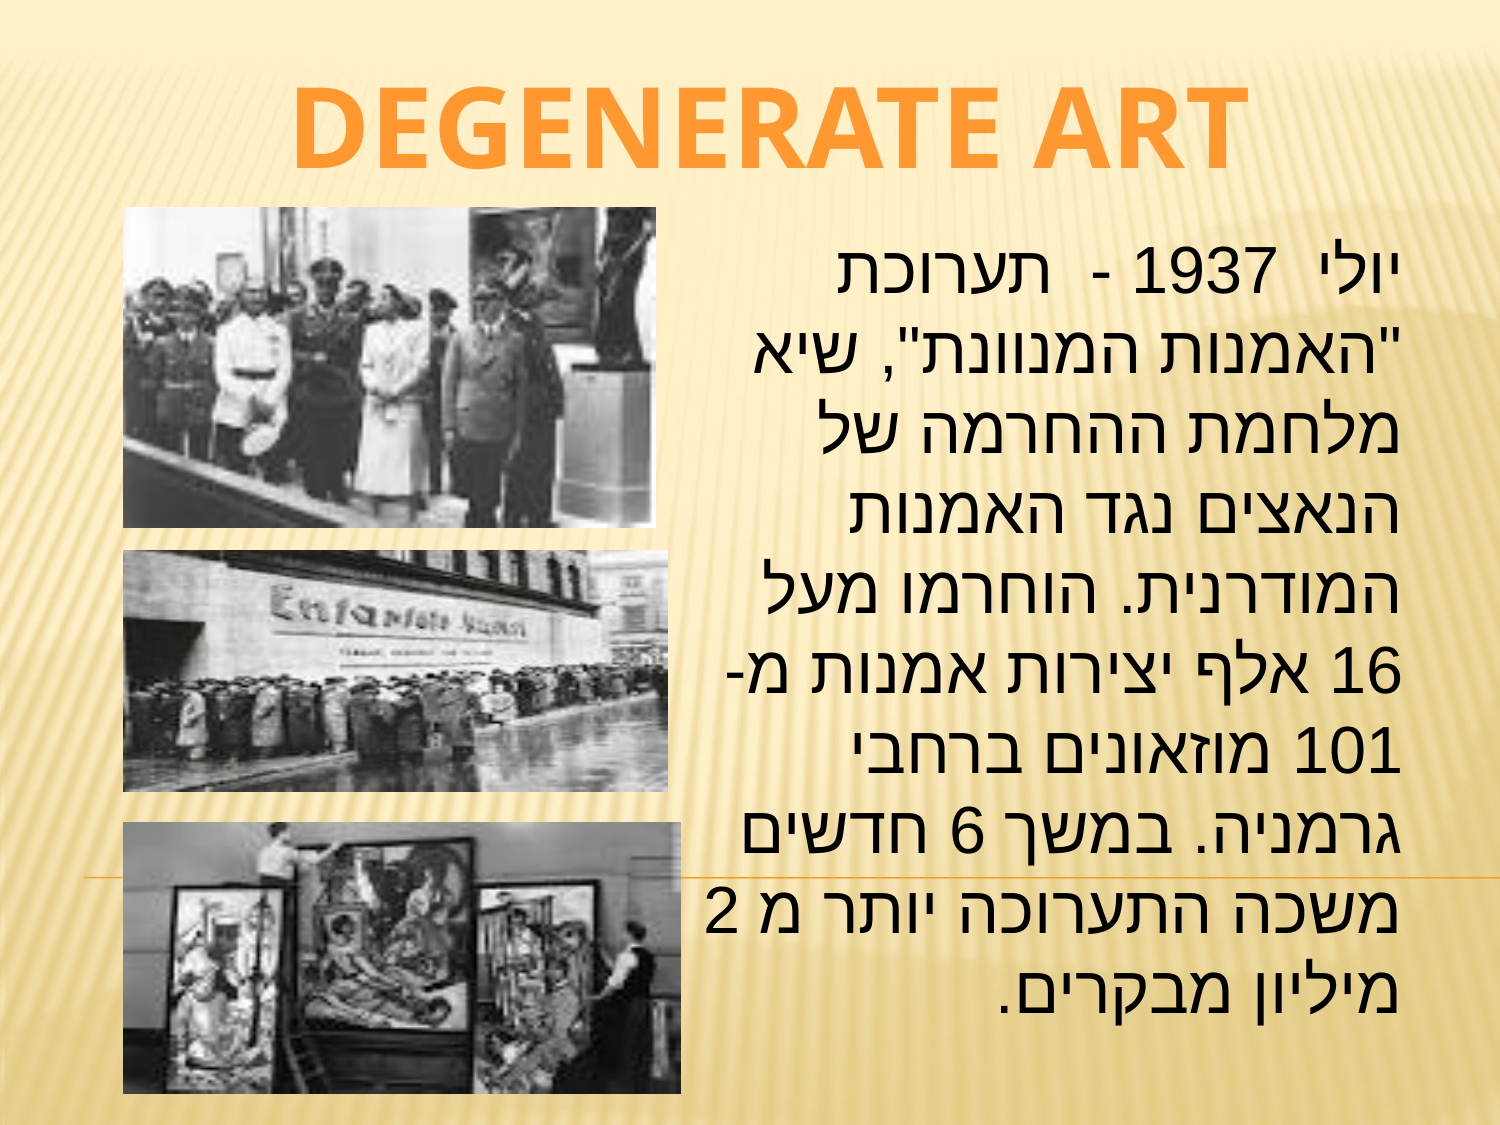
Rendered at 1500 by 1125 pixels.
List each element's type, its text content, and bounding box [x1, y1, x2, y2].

text_box DEGENERATE ART [272, 49, 1266, 199]
picture [123, 822, 682, 1095]
text_box יולי 1937 - תערוכת "האמנות המנוונת", שיא מלחמת ההחרמה של הנאצים נגד האמנות המודרנית. הוחרמו מעל 16 אלף יצירות אמנות מ- 101 מוזאונים ברחבי גרמניה. במשך 6 חדשים משכה התערוכה יותר מ 2 מיליון מבקרים. [679, 219, 1419, 1125]
picture [123, 207, 657, 528]
picture [123, 550, 668, 793]
